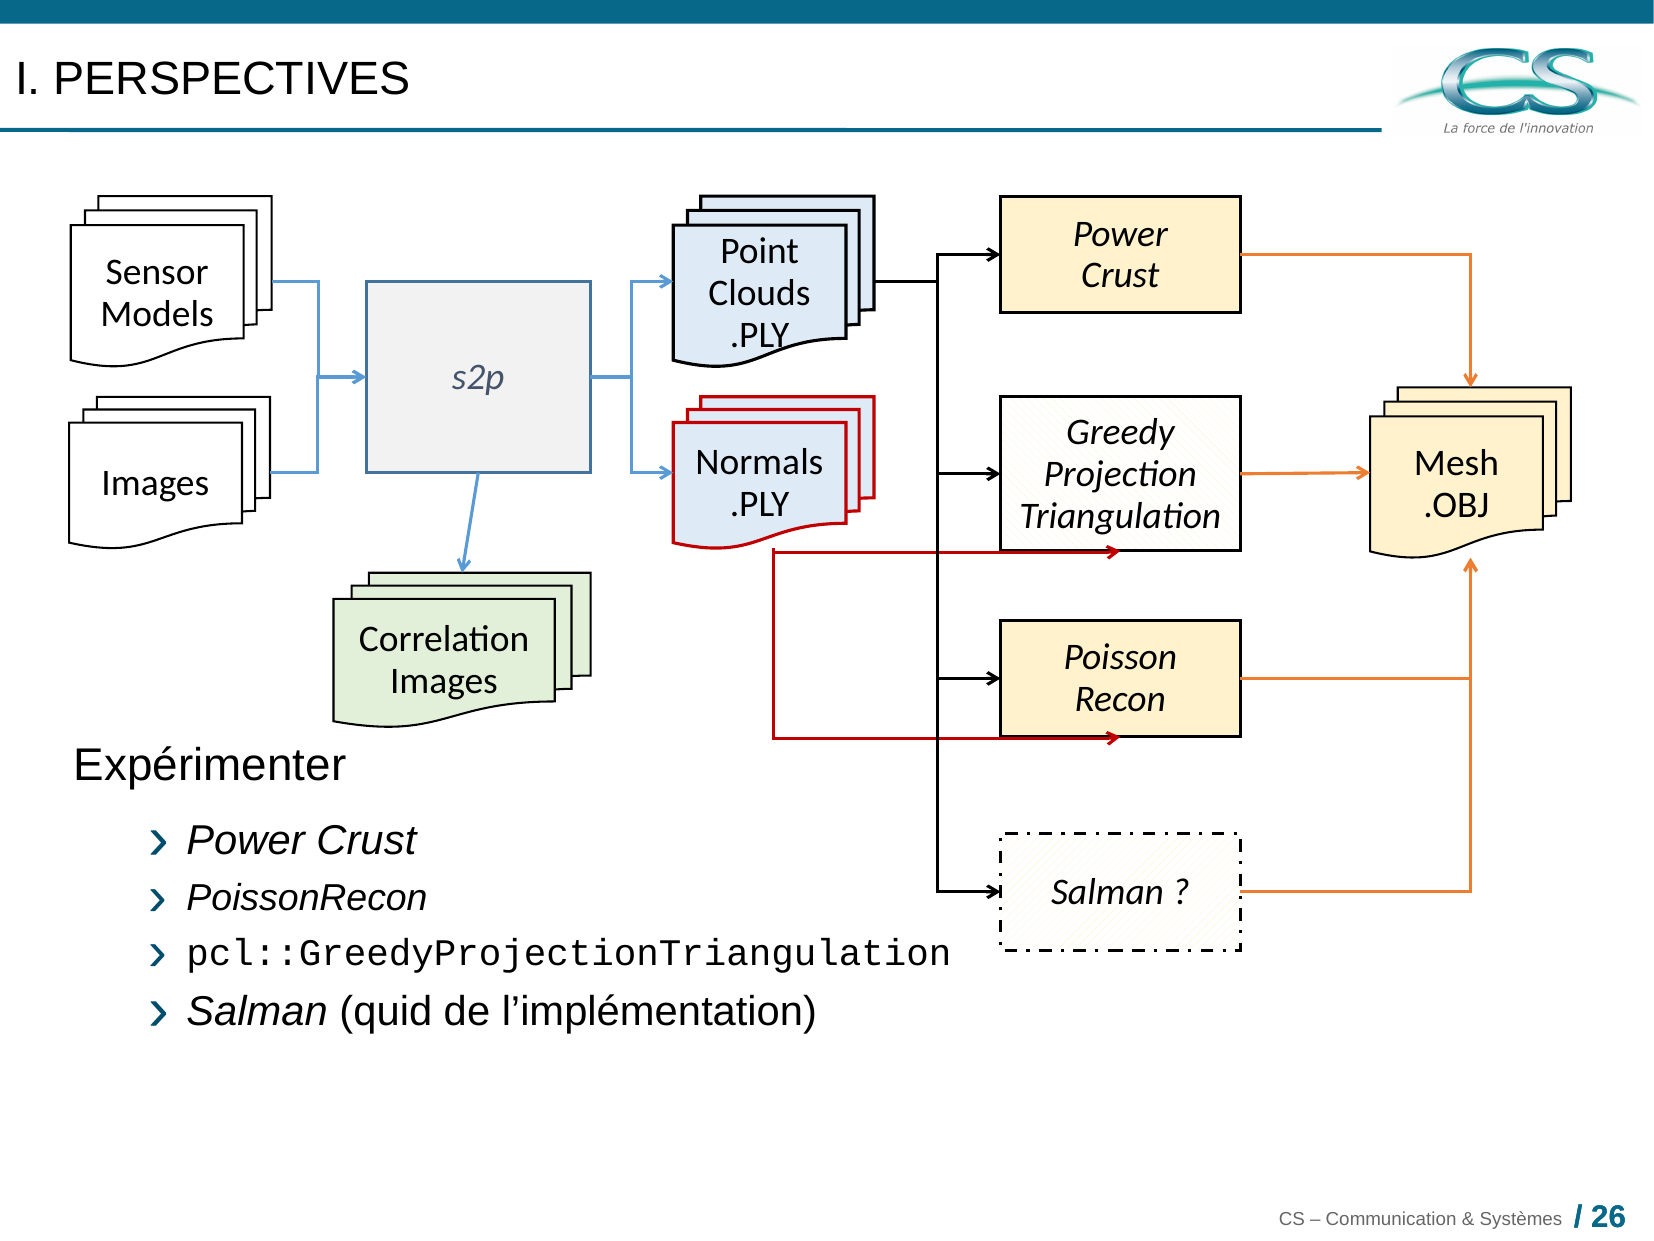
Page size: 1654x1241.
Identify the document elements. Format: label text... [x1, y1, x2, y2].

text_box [69, 196, 1571, 951]
picture [1393, 44, 1643, 137]
subtitle I. Perspectives [0, 40, 1382, 113]
list Expérimenter Power Crust PoissonRecon pcl::GreedyProjectionTriangulation Salman (quid de l’implémentation) [58, 727, 1595, 1105]
